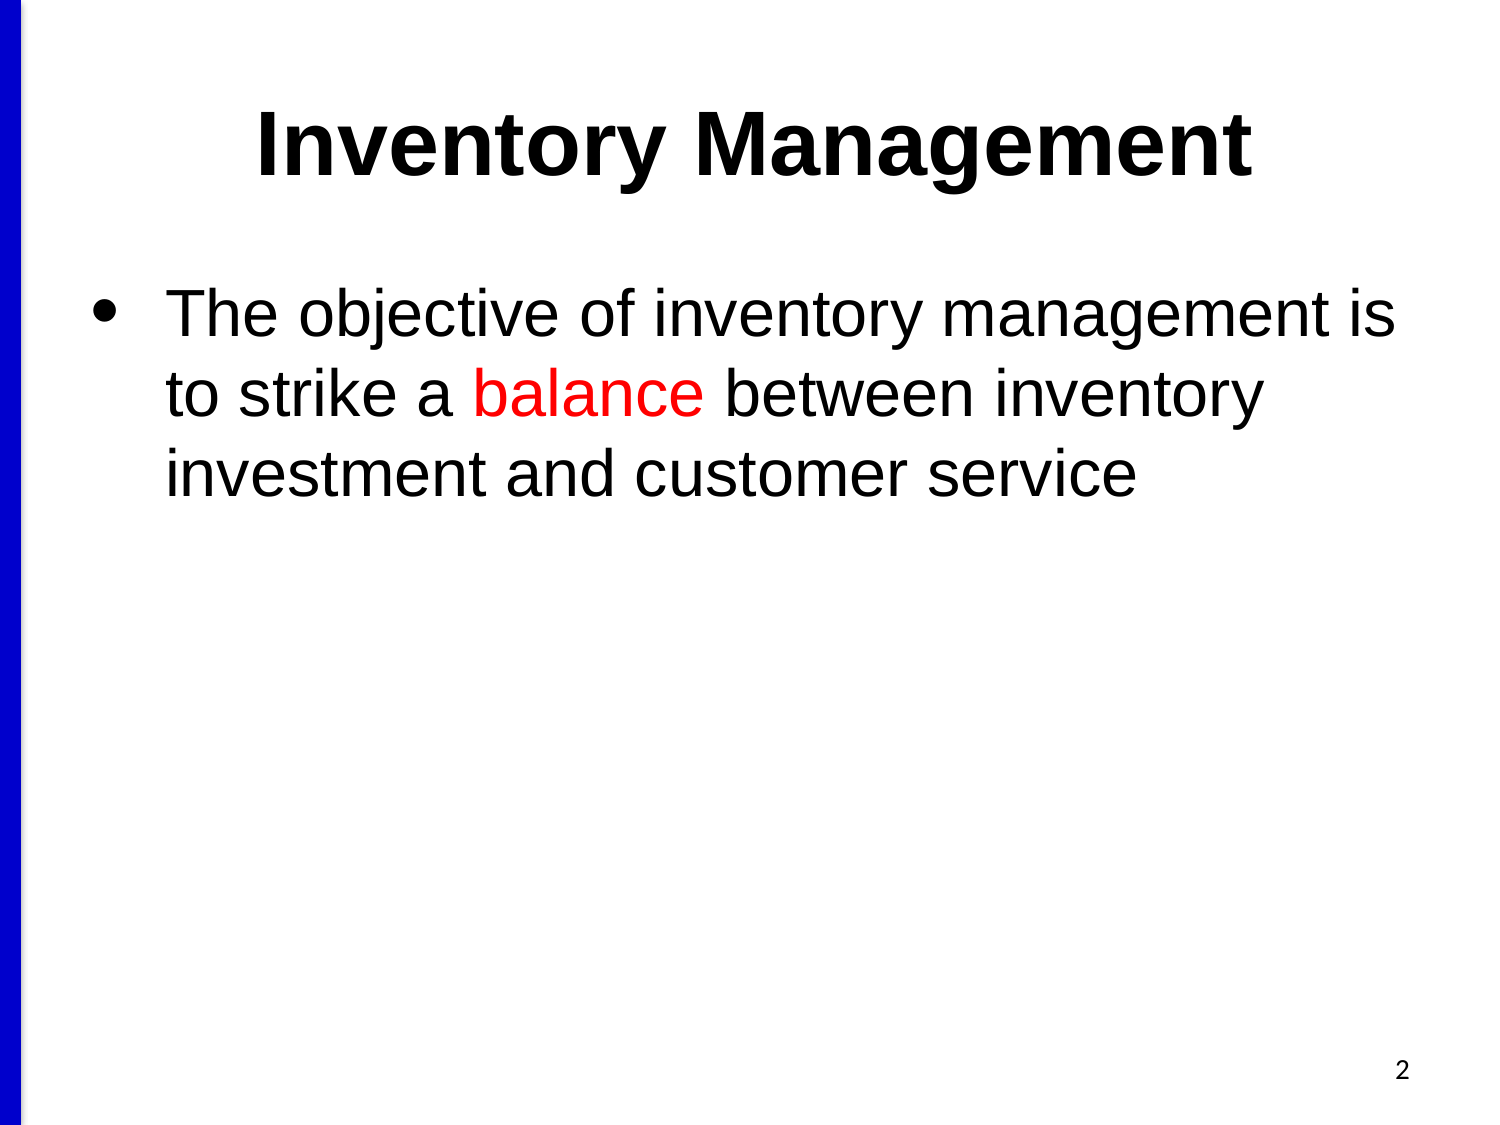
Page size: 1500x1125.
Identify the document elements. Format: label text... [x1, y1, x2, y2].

title Inventory Management [10, 45, 1500, 233]
list The objective of inventory management is to strike a balance between inventory investment and customer service [75, 262, 1425, 1005]
slide_number 2 [1074, 1042, 1425, 1103]
